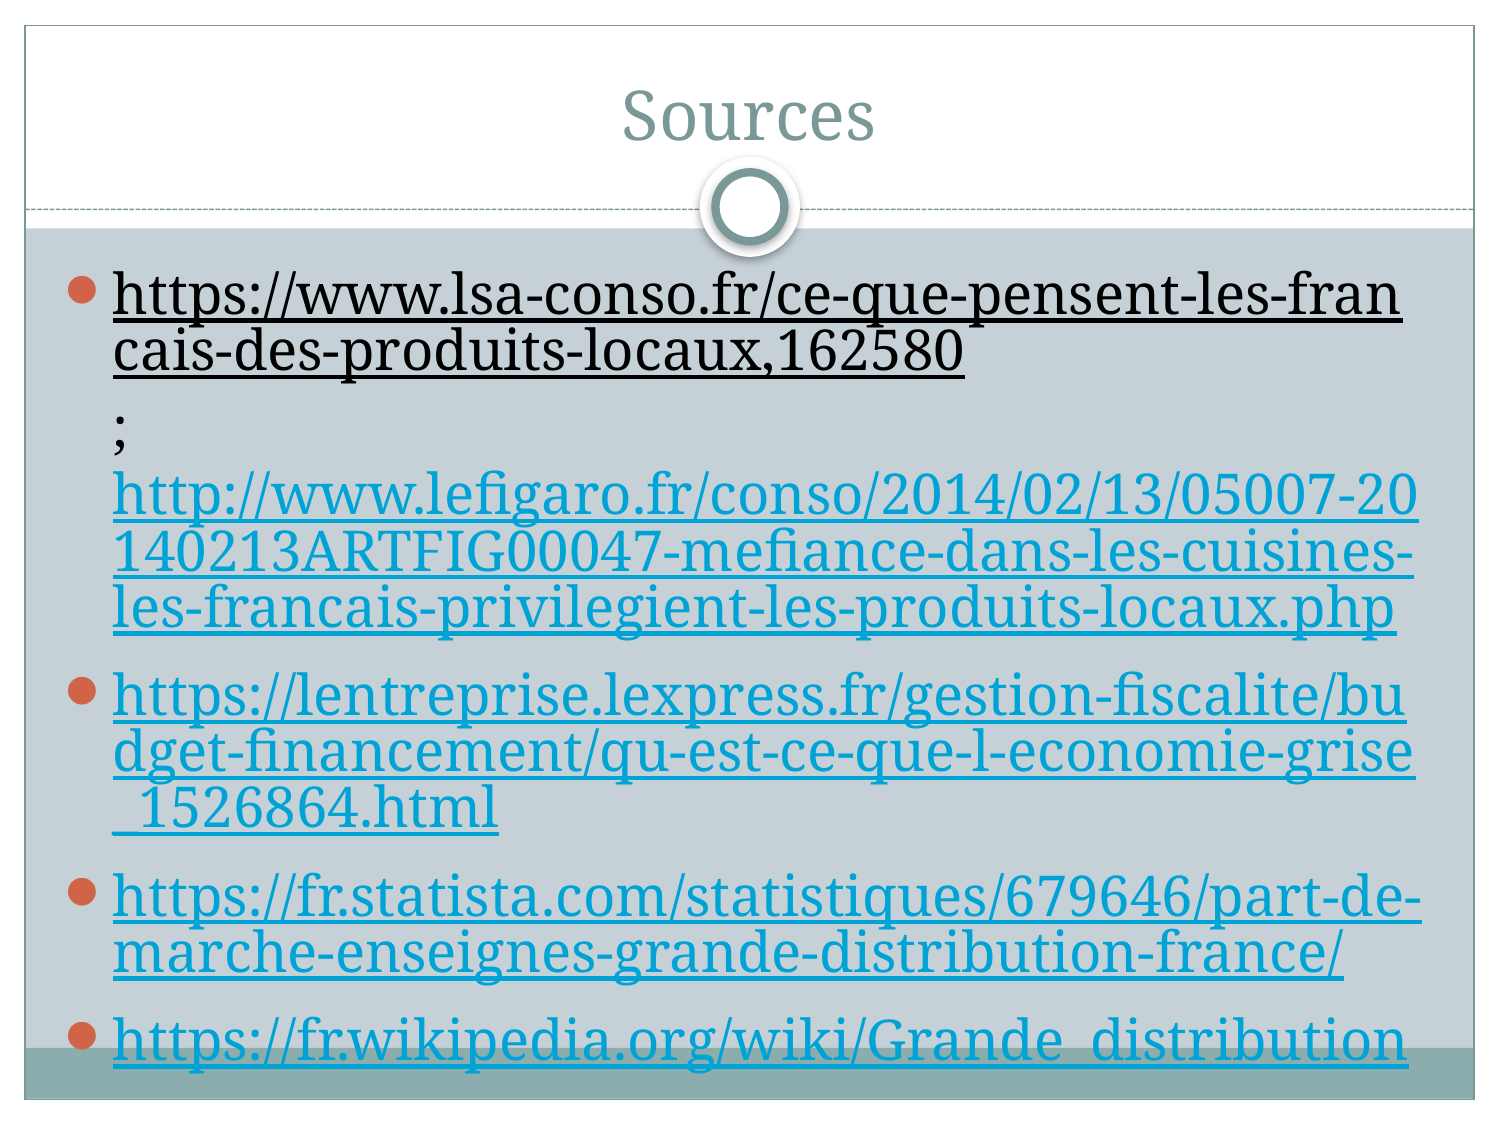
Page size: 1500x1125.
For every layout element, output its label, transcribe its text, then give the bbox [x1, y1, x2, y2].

title Sources [49, 37, 1450, 162]
list https://www.lsa-conso.fr/ce-que-pensent-les-francais-des-produits-locaux,162580; http://www.lefigaro.fr/conso/2014/02/13/05007-20140213ARTFIG00047-mefiance-dans-les-cuisines-les-francais-privilegient-les-produits-locaux.php https://lentreprise.lexpress.fr/gestion-fiscalite/budget-financement/qu-est-ce-que-l-economie-grise_1526864.html https://fr.statista.com/statistiques/679646/part-de-marche-enseignes-grande-distribution-france/ https://fr.wikipedia.org/wiki/Grande_distribution [49, 250, 1445, 1001]
